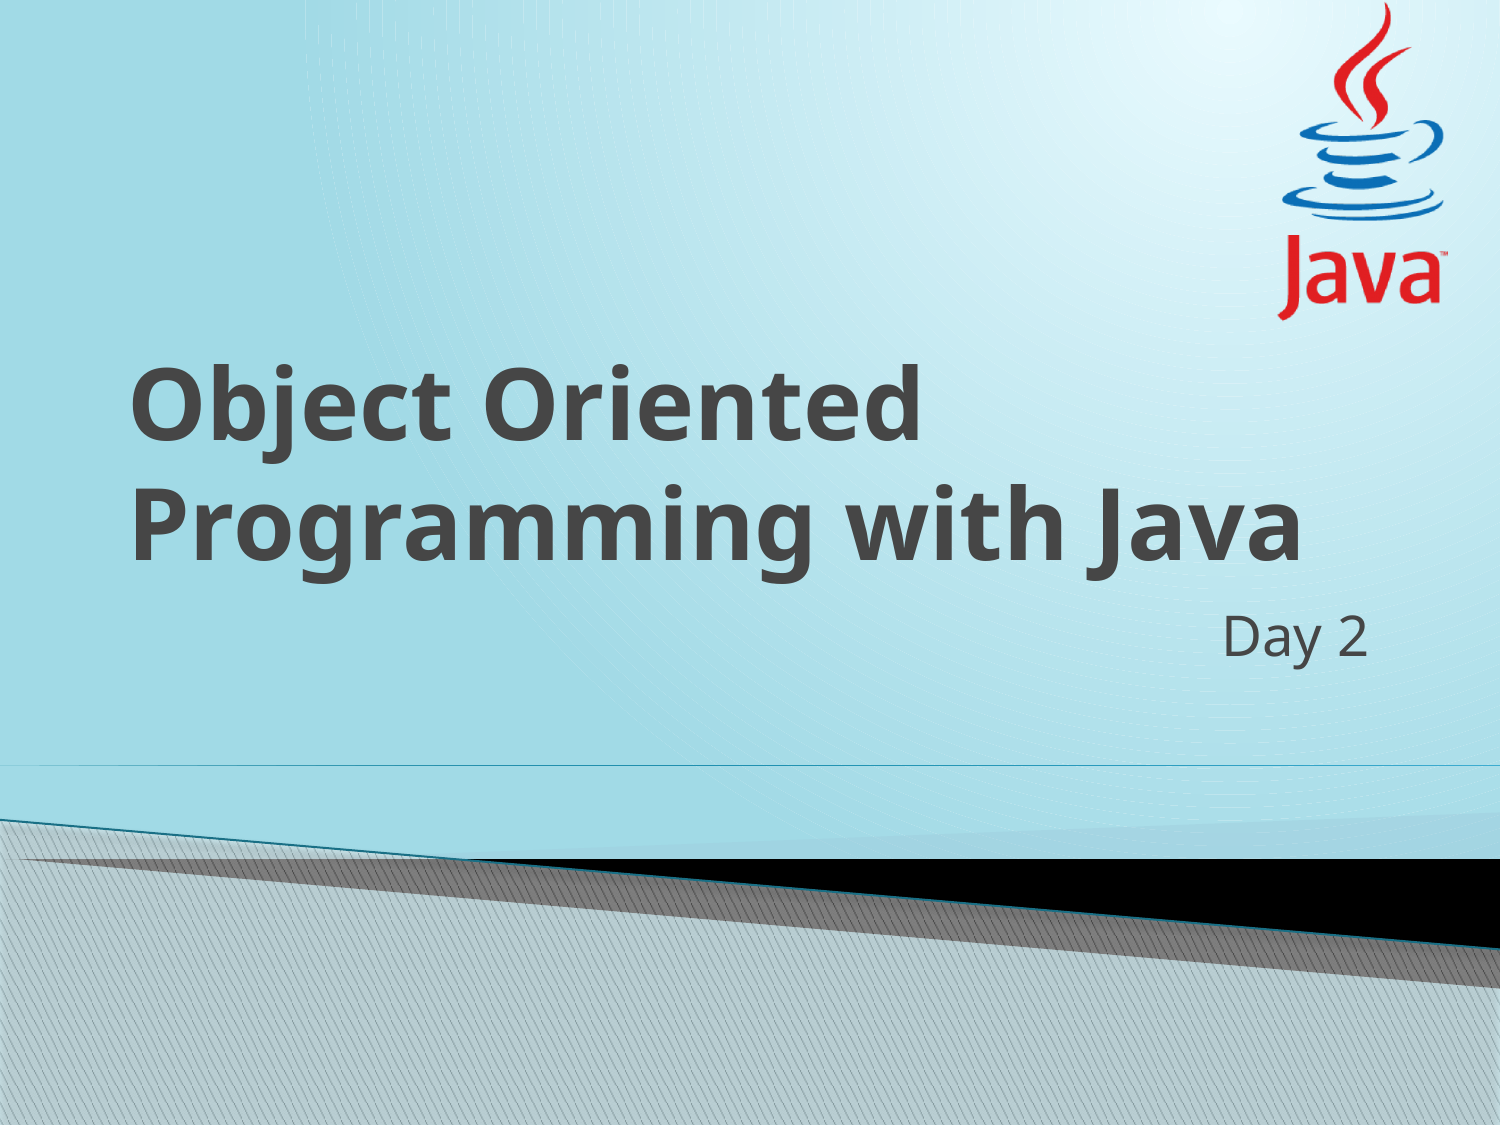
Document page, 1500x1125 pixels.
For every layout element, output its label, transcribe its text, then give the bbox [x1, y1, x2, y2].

picture [5, 859, 1500, 989]
picture [1174, 0, 1500, 349]
subtitle Day 2 [112, 592, 1388, 790]
title Object Oriented Programming with Java [112, 287, 1388, 588]
